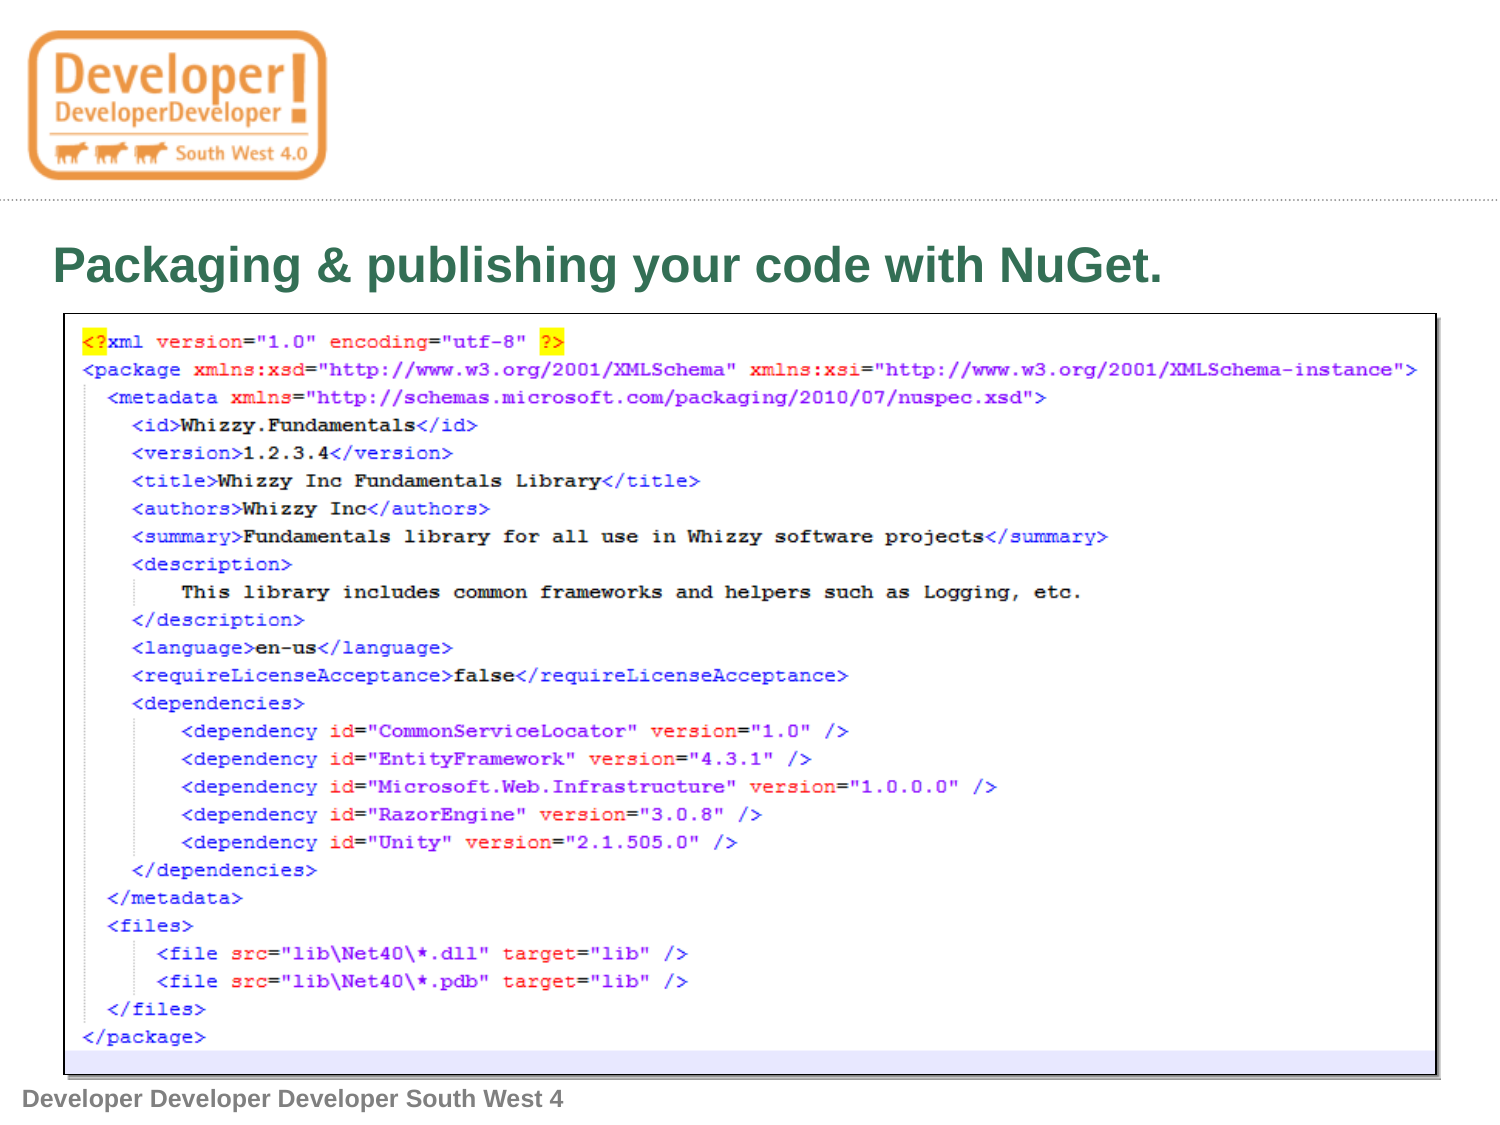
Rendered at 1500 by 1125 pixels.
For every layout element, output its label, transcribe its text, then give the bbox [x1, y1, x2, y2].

picture [64, 314, 1436, 1074]
picture [17, 26, 337, 185]
title Packaging & publishing your code with NuGet. [37, 212, 1463, 313]
